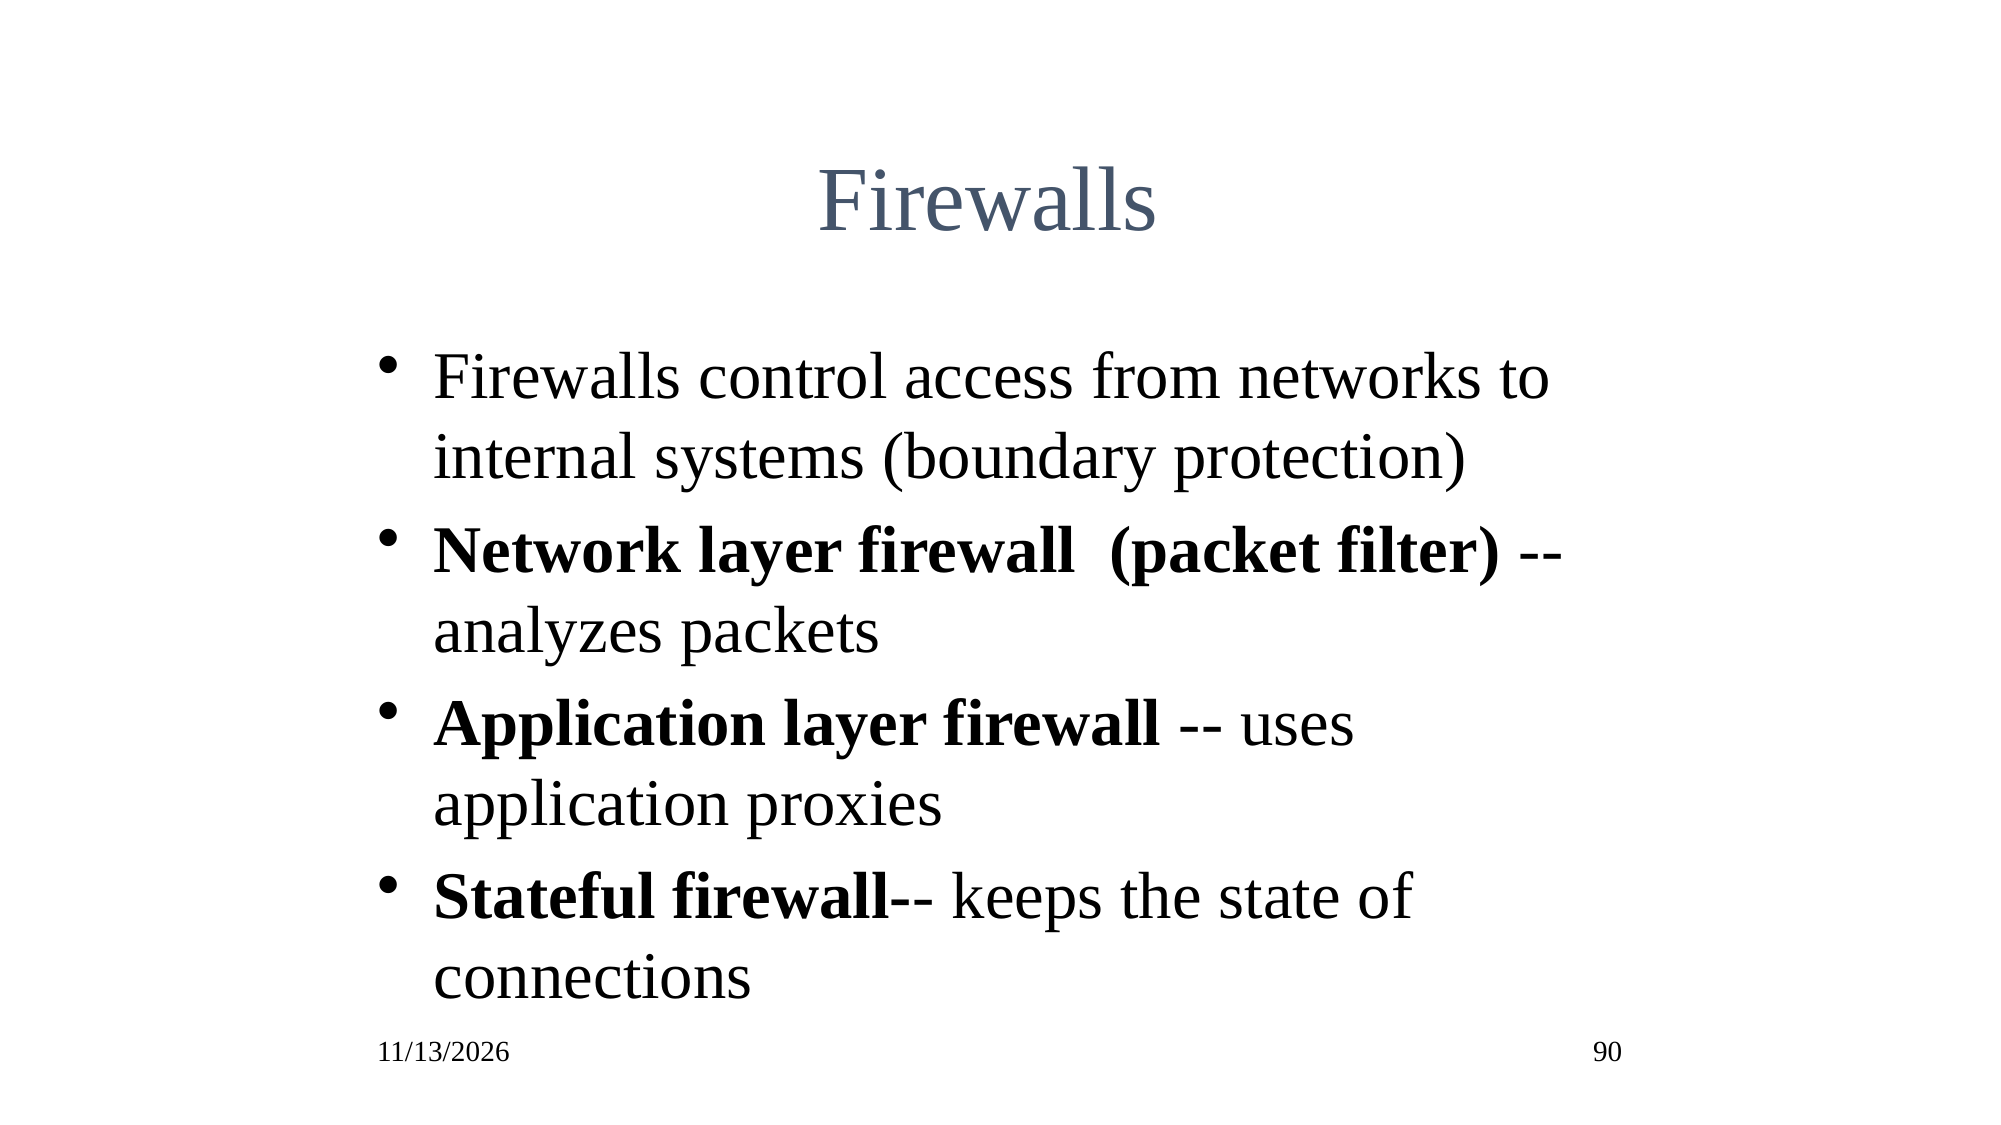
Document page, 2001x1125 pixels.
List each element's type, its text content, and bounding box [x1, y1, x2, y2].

text_box Firewalls [362, 99, 1638, 288]
text_box 90 [1324, 1024, 1638, 1100]
text_box Firewalls control access from networks to internal systems (boundary protection) Network layer firewall (packet filter) --analyzes packets Application layer firewall -- uses application proxies Stateful firewall-- keeps the state of connections [362, 324, 1638, 1000]
text_box 3/30/2017 [362, 1024, 675, 1100]
